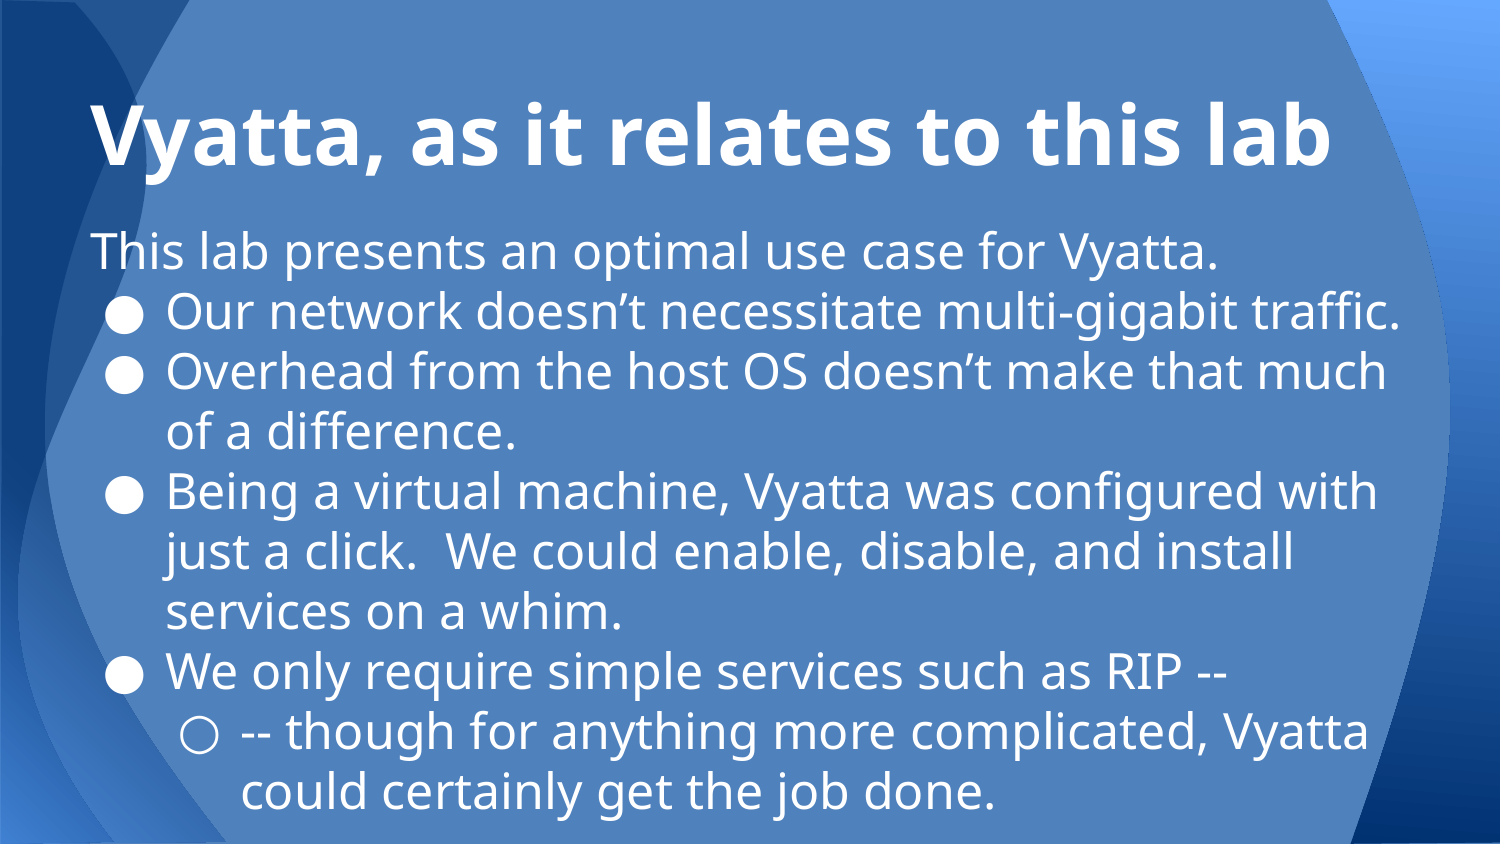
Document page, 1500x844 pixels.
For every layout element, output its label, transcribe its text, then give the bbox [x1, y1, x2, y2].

list This lab presents an optimal use case for Vyatta. Our network doesn’t necessitate multi-gigabit traffic. Overhead from the host OS doesn’t make that much of a difference. Being a virtual machine, Vyatta was configured with just a click. We could enable, disable, and install services on a whim. We only require simple services such as RIP -- -- though for anything more complicated, Vyatta could certainly get the job done. [75, 204, 1425, 800]
title Vyatta, as it relates to this lab [75, 33, 1425, 197]
